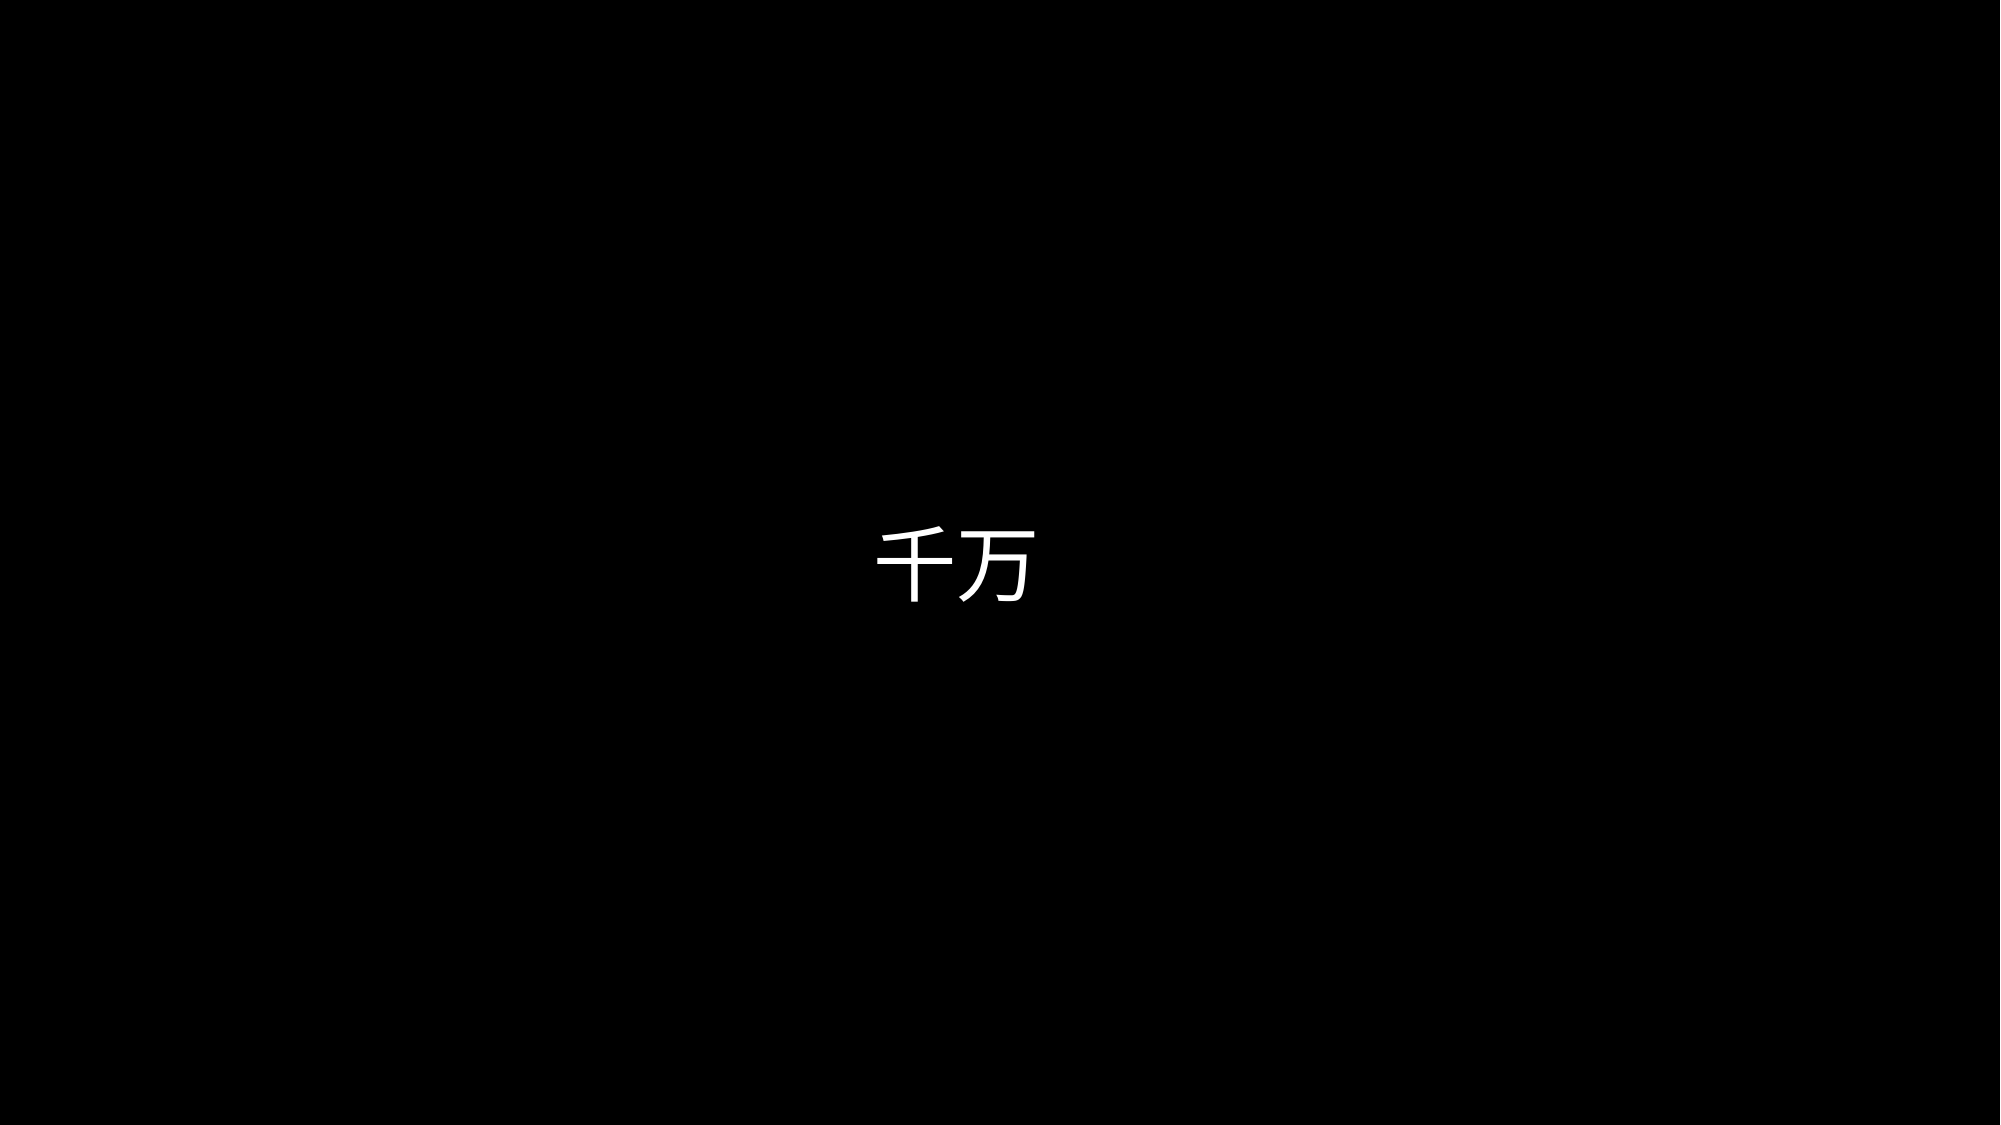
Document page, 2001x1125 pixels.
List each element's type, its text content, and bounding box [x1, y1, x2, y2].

text_box 千万 [858, 504, 1055, 620]
